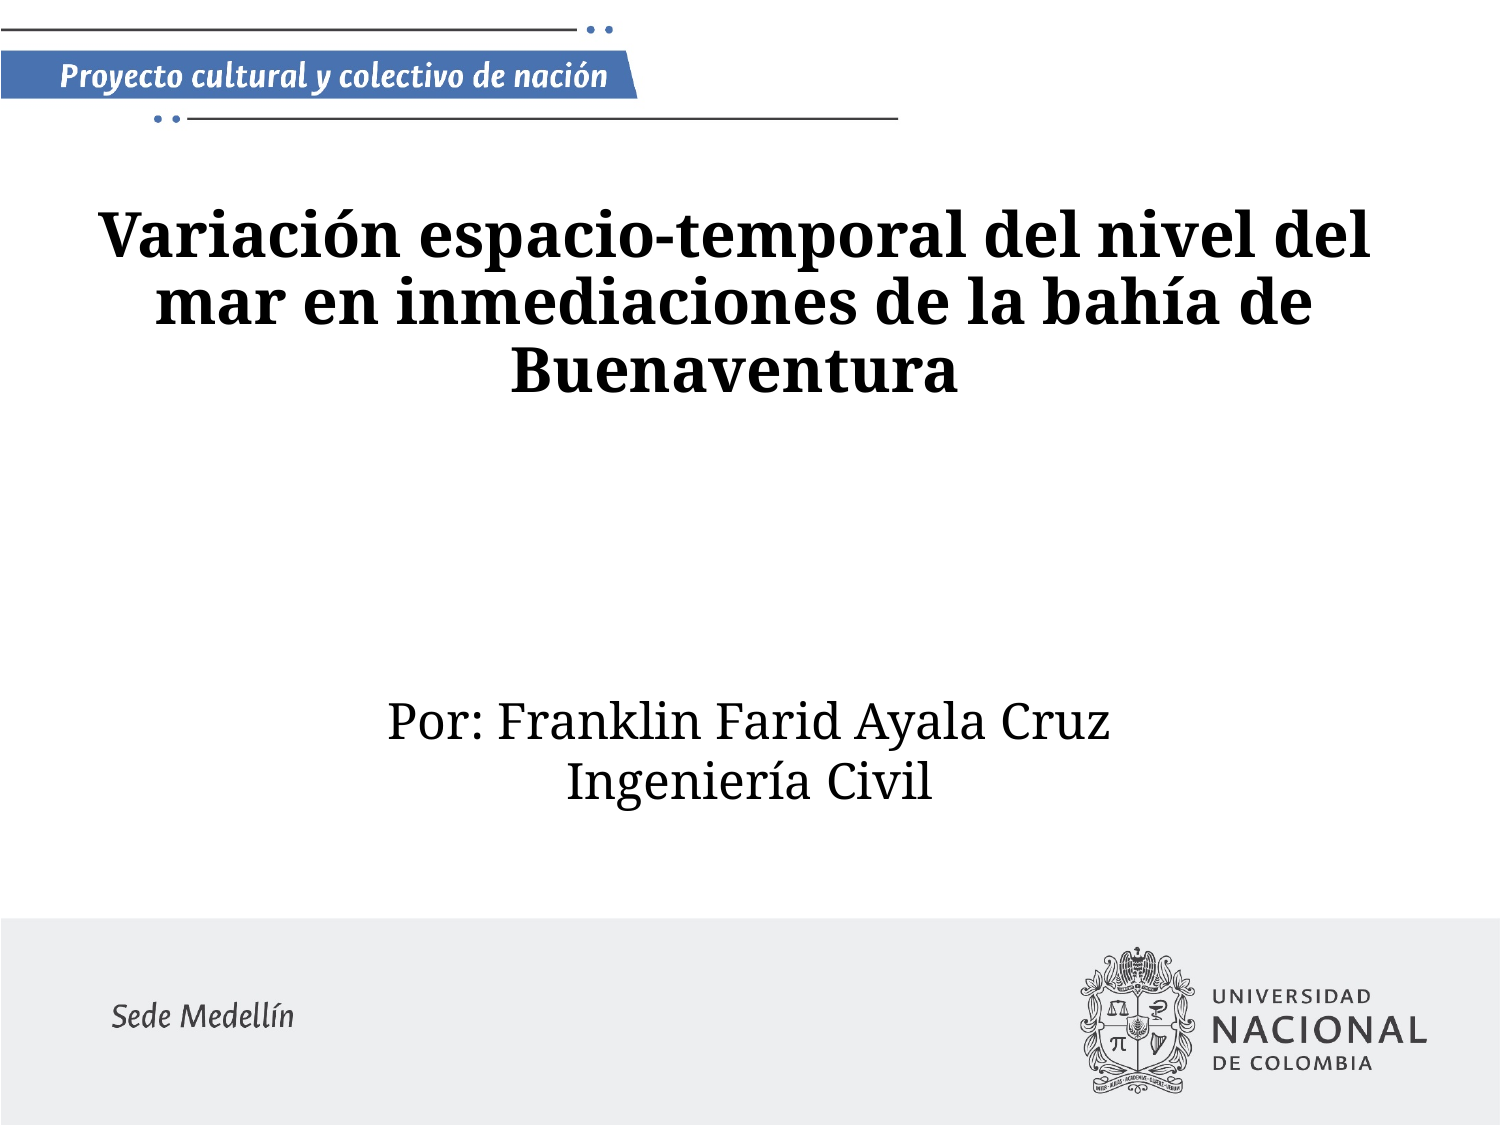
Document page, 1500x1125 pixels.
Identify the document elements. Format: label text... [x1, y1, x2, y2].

picture [1, 0, 1500, 1125]
text_box Variación espacio-temporal del nivel del mar en inmediaciones de la bahía de Buenaventura [18, 168, 1453, 414]
text_box Por: Franklin Farid Ayala Cruz Ingeniería Civil [187, 682, 1313, 954]
